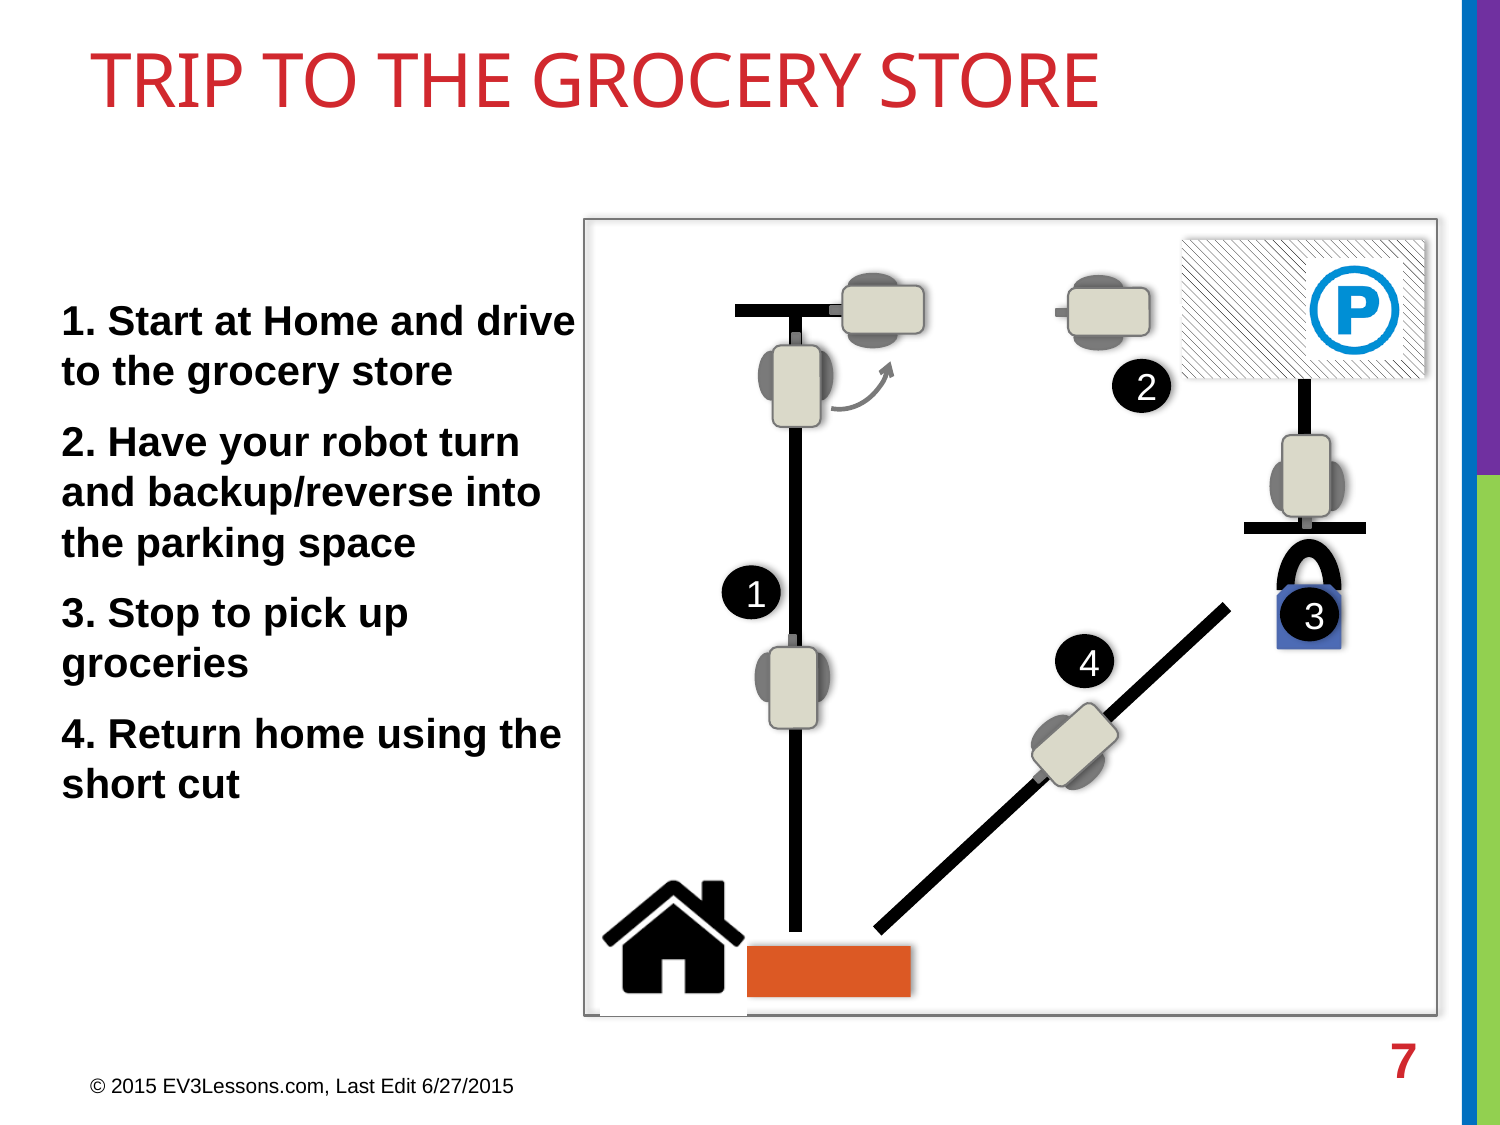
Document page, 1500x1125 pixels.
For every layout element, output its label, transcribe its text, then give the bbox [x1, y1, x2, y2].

slide_number 7 [1374, 1028, 1481, 1089]
picture [1306, 258, 1404, 361]
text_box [839, 263, 915, 358]
text_box [841, 362, 895, 412]
footer © 2015 EV3Lessons.com, Last Edit 6/27/2015 [75, 1065, 638, 1112]
text_box [1181, 239, 1425, 379]
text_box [758, 333, 833, 428]
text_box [1033, 702, 1109, 797]
picture [599, 857, 747, 1017]
text_box 2 [1112, 359, 1172, 413]
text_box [1065, 265, 1141, 360]
text_box [583, 218, 1438, 1017]
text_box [876, 606, 1228, 932]
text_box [1277, 539, 1341, 649]
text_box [755, 634, 830, 730]
text_box [756, 945, 912, 998]
list 1. Start at Home and drive to the grocery store 2. Have your robot turn and backup/reverse into the parking space 3. Stop to pick up groceries 4. Return home using the short cut [46, 286, 613, 942]
text_box 1 [721, 565, 781, 620]
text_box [1269, 434, 1345, 529]
title Trip to the Grocery Store [75, 25, 1428, 250]
